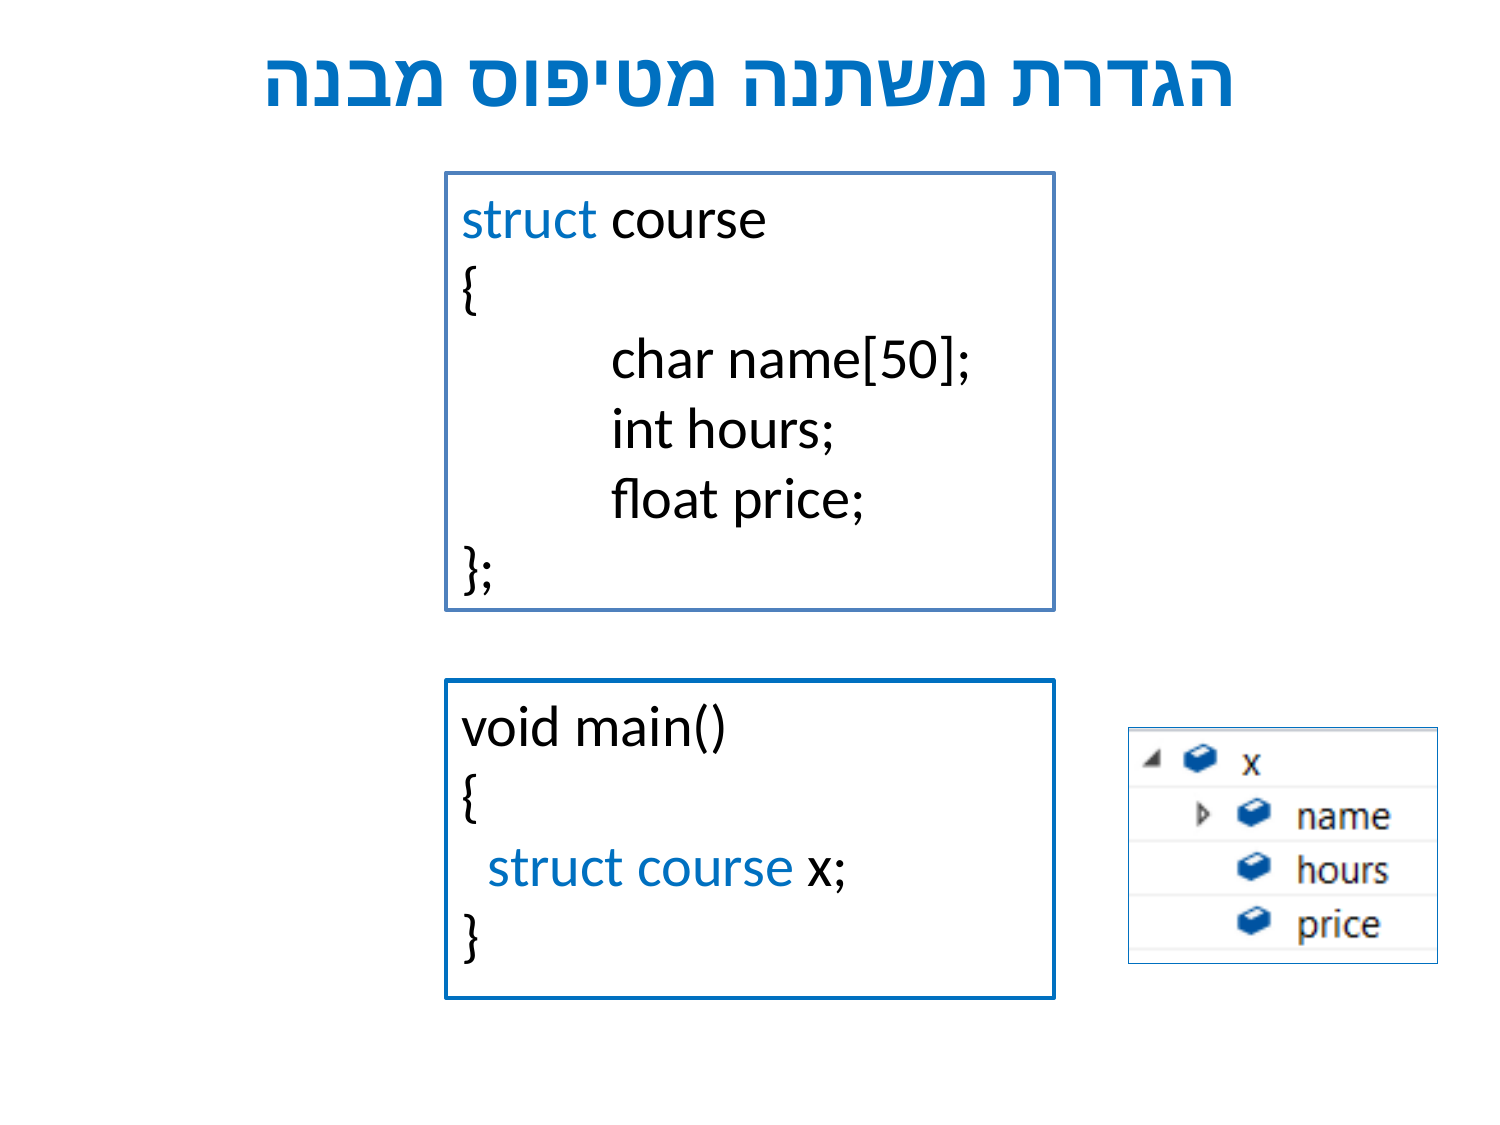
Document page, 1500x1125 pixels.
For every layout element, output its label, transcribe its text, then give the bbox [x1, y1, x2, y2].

text_box struct course { char name[50]; int hours; float price; }; [444, 171, 1056, 612]
title הגדרת משתנה מטיפוס מבנה [135, 15, 1365, 138]
picture [1127, 727, 1439, 964]
text_box void main() { struct course x; } [444, 678, 1056, 1000]
